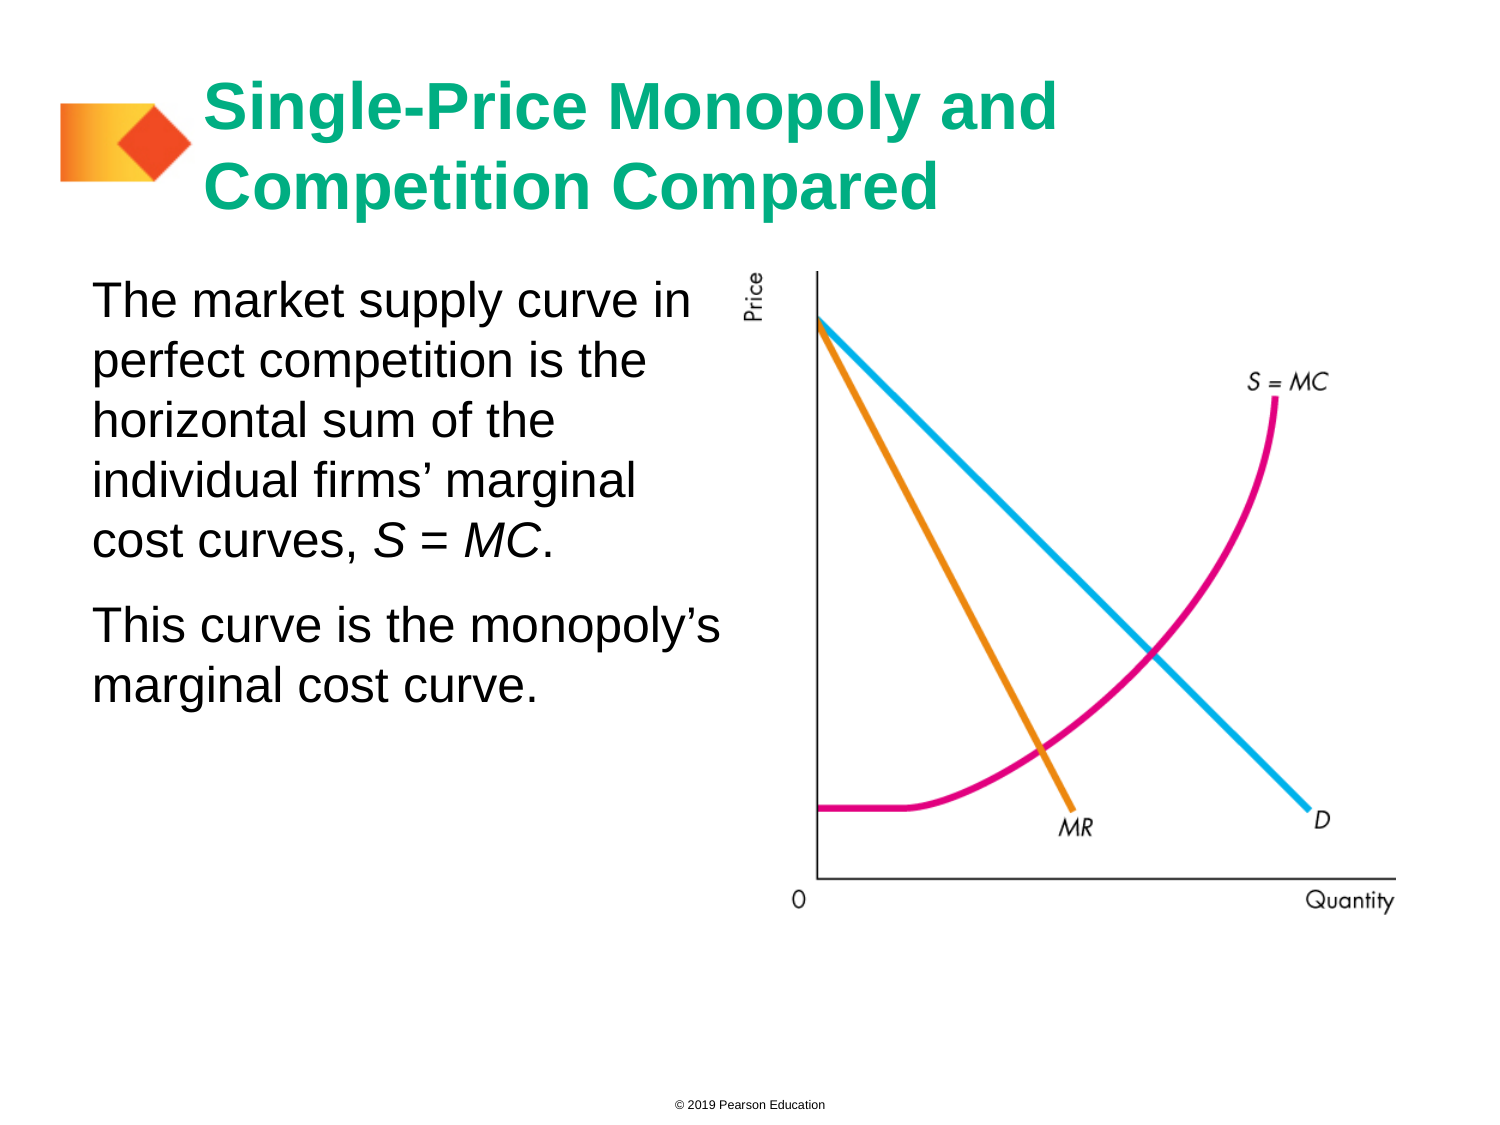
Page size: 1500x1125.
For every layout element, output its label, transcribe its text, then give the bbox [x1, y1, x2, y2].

picture [59, 102, 188, 184]
picture [737, 271, 1396, 915]
list The market supply curve in perfect competition is the horizontal sum of the individual firms’ marginal cost curves, S = MC. This curve is the monopoly’s marginal cost curve. [59, 259, 750, 1003]
title Single-Price Monopoly and Competition Compared [188, 50, 1364, 236]
